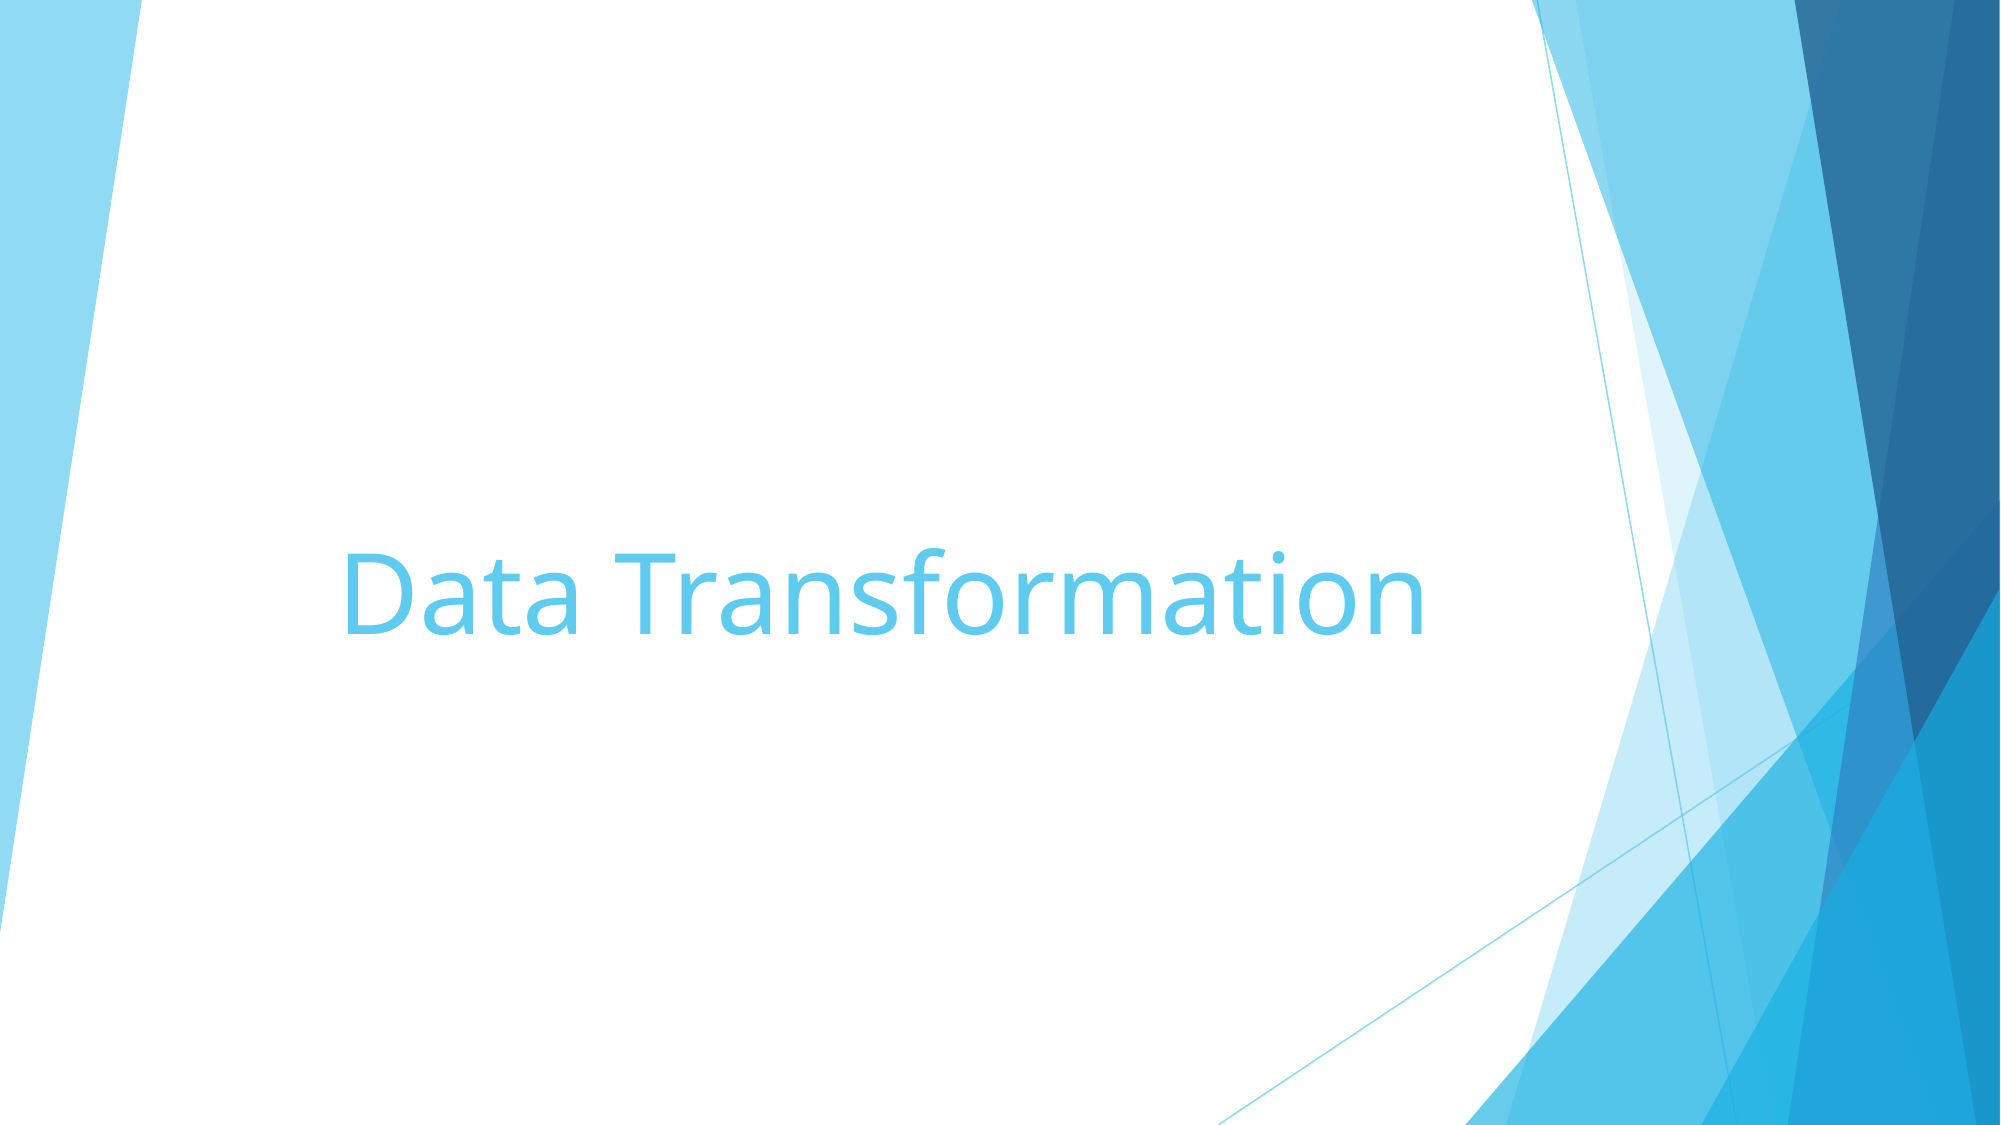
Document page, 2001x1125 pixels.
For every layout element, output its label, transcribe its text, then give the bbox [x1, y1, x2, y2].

title Data Transformation [247, 394, 1522, 665]
